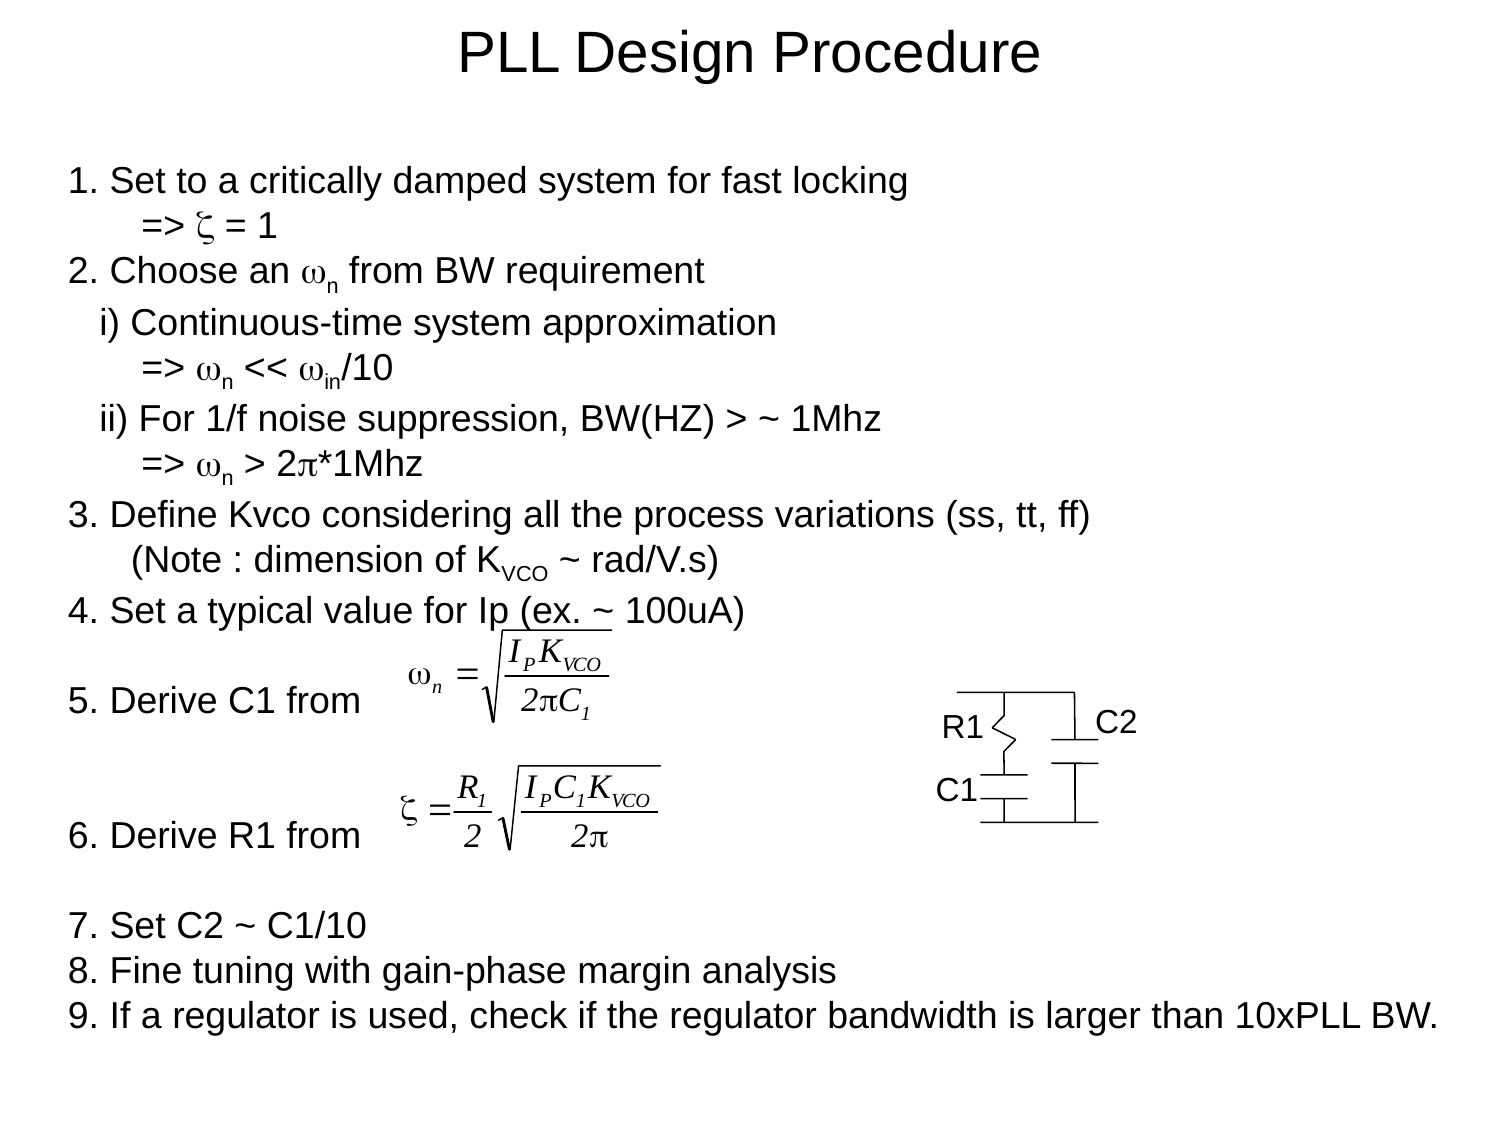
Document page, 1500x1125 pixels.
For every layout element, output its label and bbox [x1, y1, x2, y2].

text_box [53, 148, 1471, 1044]
text_box [0, 6, 1500, 92]
